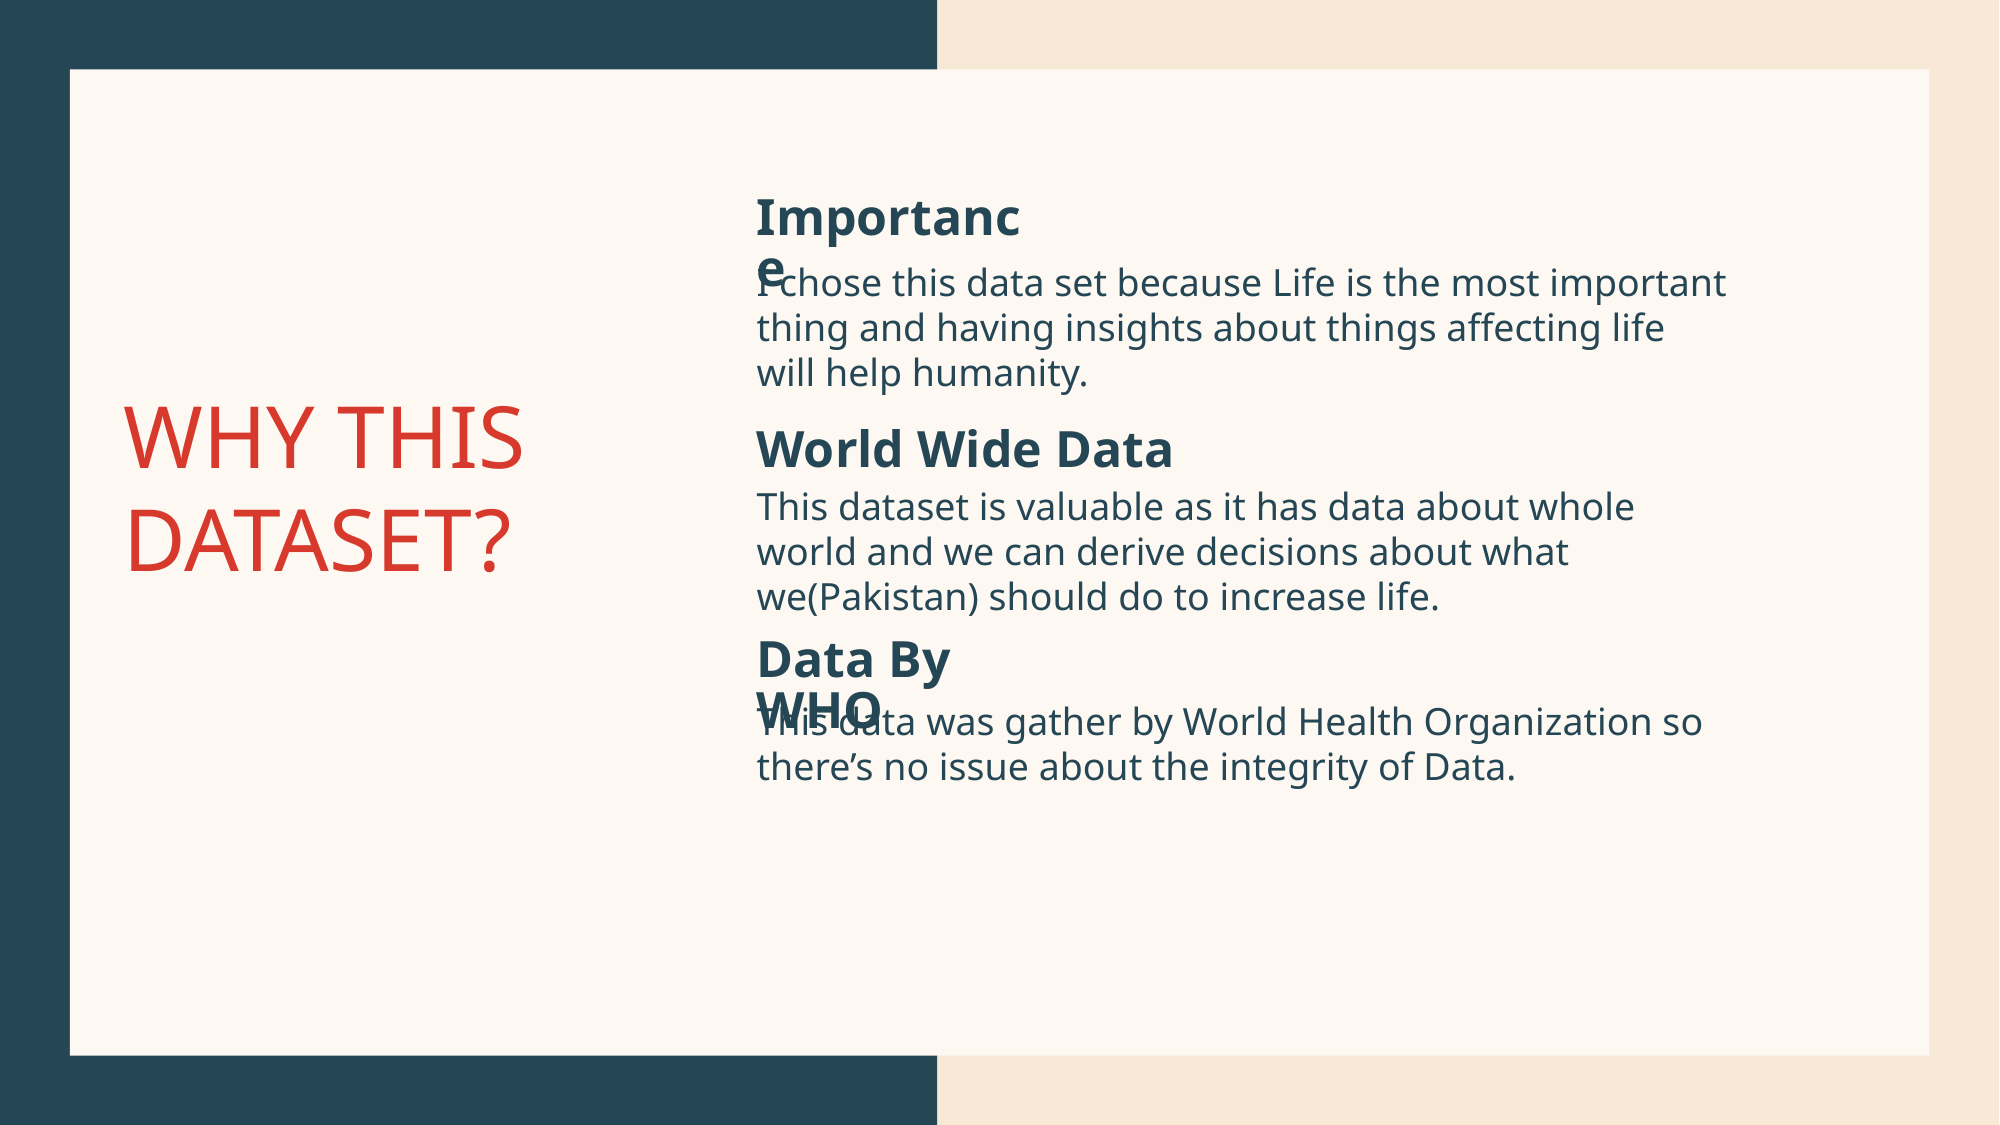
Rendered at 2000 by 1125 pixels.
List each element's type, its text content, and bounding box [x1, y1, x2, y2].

list Data By WHO [736, 626, 1087, 652]
list Importance [736, 184, 1055, 234]
list World Wide Data [736, 416, 1198, 473]
list This data was gather by World Health Organization so there’s no issue about the integrity of Data. [736, 687, 1750, 766]
title WHY THIS DATASET? [103, 372, 778, 600]
list This dataset is valuable as it has data about whole world and we can derive decisions about what we(Pakistan) should do to increase life. [736, 473, 1750, 552]
list I chose this data set because Life is the most important thing and having insights about things affecting life will help humanity. [736, 248, 1750, 327]
